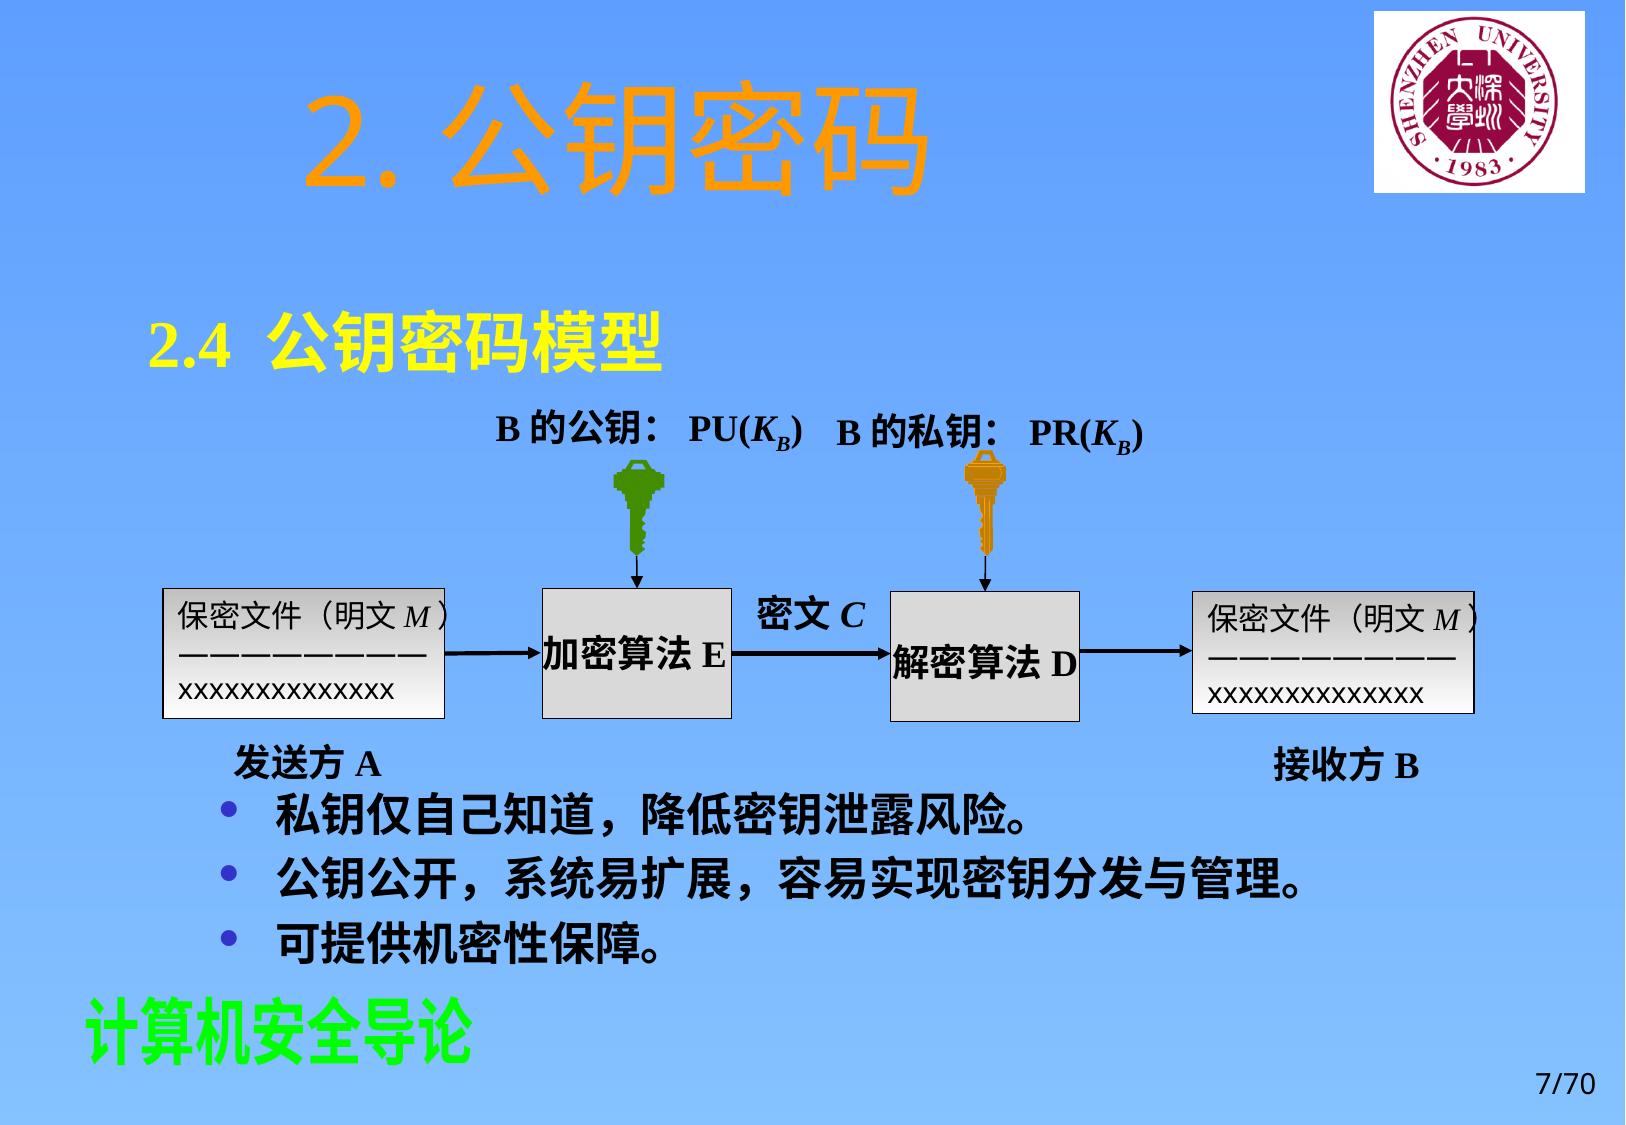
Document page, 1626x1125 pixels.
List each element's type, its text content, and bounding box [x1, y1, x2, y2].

text_box B的公钥：PU(KB) [480, 397, 818, 463]
text_box 接收方B [1258, 733, 1435, 793]
text_box 保密文件（明文M） ———————— xxxxxxxxxxxxxx [1192, 591, 1474, 714]
text_box [542, 588, 732, 622]
text_box 加密算法E [528, 622, 742, 683]
text_box [890, 692, 1080, 722]
picture [1374, 11, 1585, 193]
text_box [613, 463, 665, 556]
picture [963, 449, 1007, 557]
text_box 发送方A [218, 731, 397, 792]
slide_number 7/70 [1438, 1062, 1612, 1113]
text_box B的私钥：PR(KB) [821, 401, 1159, 467]
text_box 2.4 公钥密码模型 私钥仅自己知道，降低密钥泄露风险。 公钥公开，系统易扩展，容易实现密钥分发与管理。 可提供机密性保障。 [132, 292, 1574, 988]
text_box 解密算法D [877, 631, 1093, 692]
text_box 密文C [741, 582, 880, 643]
title 2.公钥密码 [285, 93, 1304, 219]
text_box 保密文件（明文M） ———————— xxxxxxxxxxxxxx [162, 588, 445, 719]
text_box [542, 683, 732, 719]
text_box [890, 591, 1080, 631]
